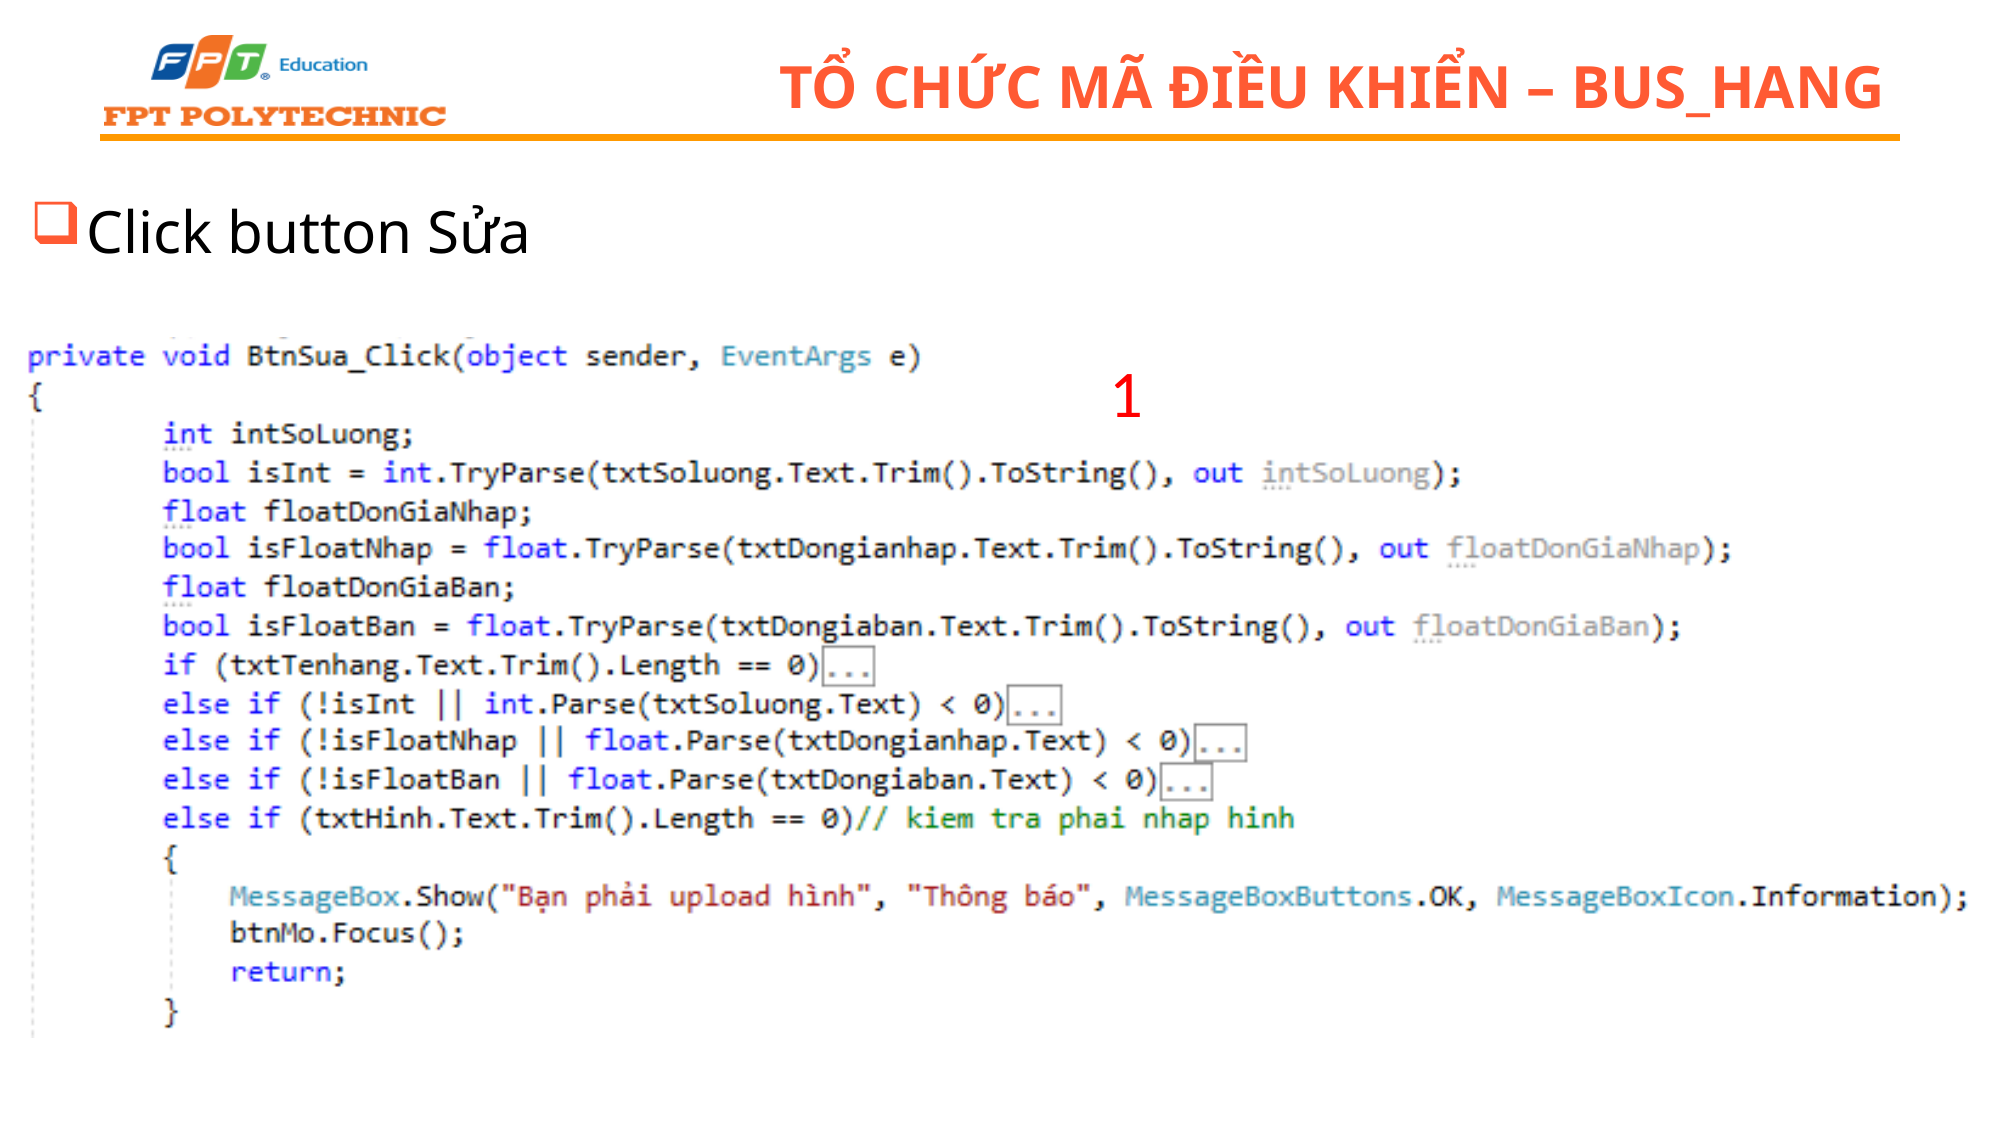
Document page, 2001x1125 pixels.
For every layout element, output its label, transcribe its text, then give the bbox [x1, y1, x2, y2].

picture [104, 35, 450, 126]
title Tổ chức mã điều khiển – BUS_Hang [450, 45, 1900, 125]
picture [20, 337, 1980, 1038]
text_box Click button Sửa [15, 188, 547, 274]
